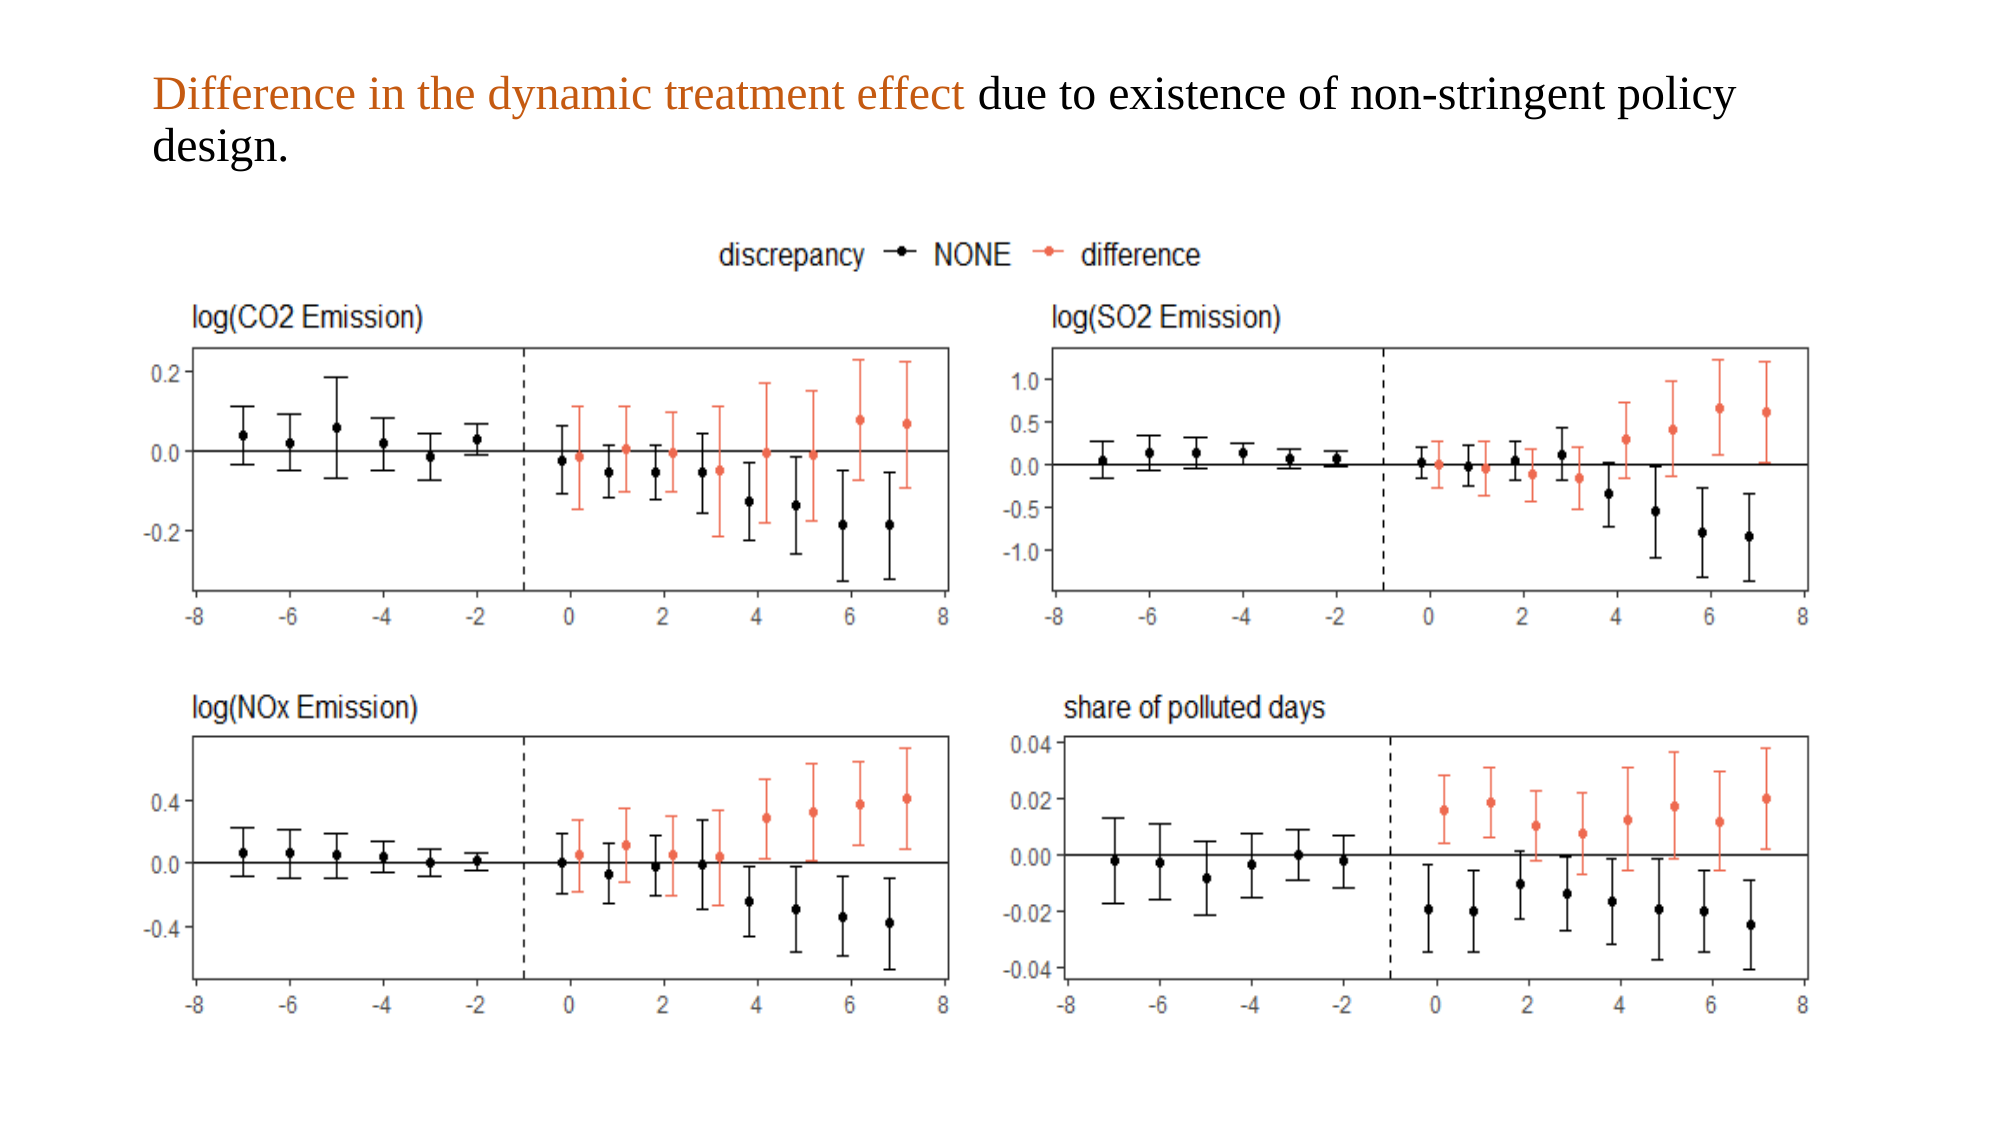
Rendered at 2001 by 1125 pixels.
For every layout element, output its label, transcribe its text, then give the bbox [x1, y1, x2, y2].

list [137, 235, 1818, 1037]
title Difference in the dynamic treatment effect due to existence of non-stringent policy design. [137, 59, 1863, 180]
